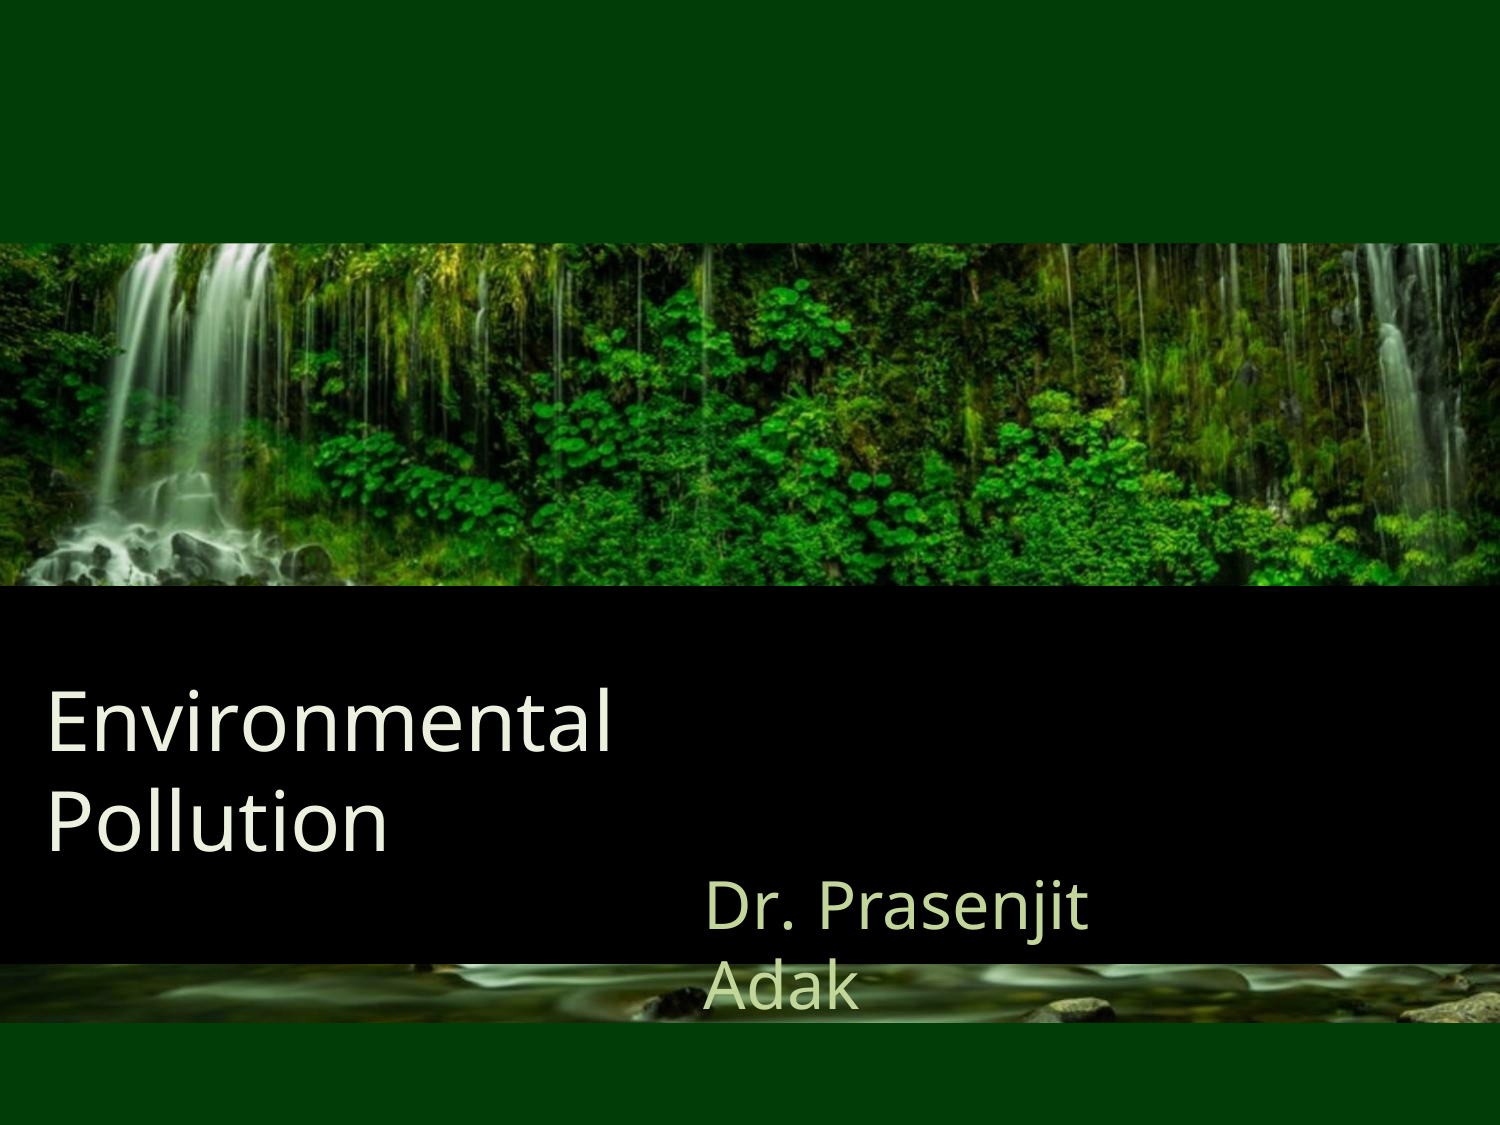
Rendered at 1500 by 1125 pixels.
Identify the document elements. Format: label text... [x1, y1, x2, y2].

text_box Environmental Pollution [42, 668, 947, 868]
text_box Dr. Prasenjit Adak [701, 862, 1249, 1023]
text_box [1249, 964, 1500, 1023]
text_box [0, 0, 1500, 244]
text_box [0, 244, 1500, 586]
text_box [0, 586, 1500, 964]
text_box [0, 1023, 1500, 1125]
text_box [0, 964, 701, 1023]
